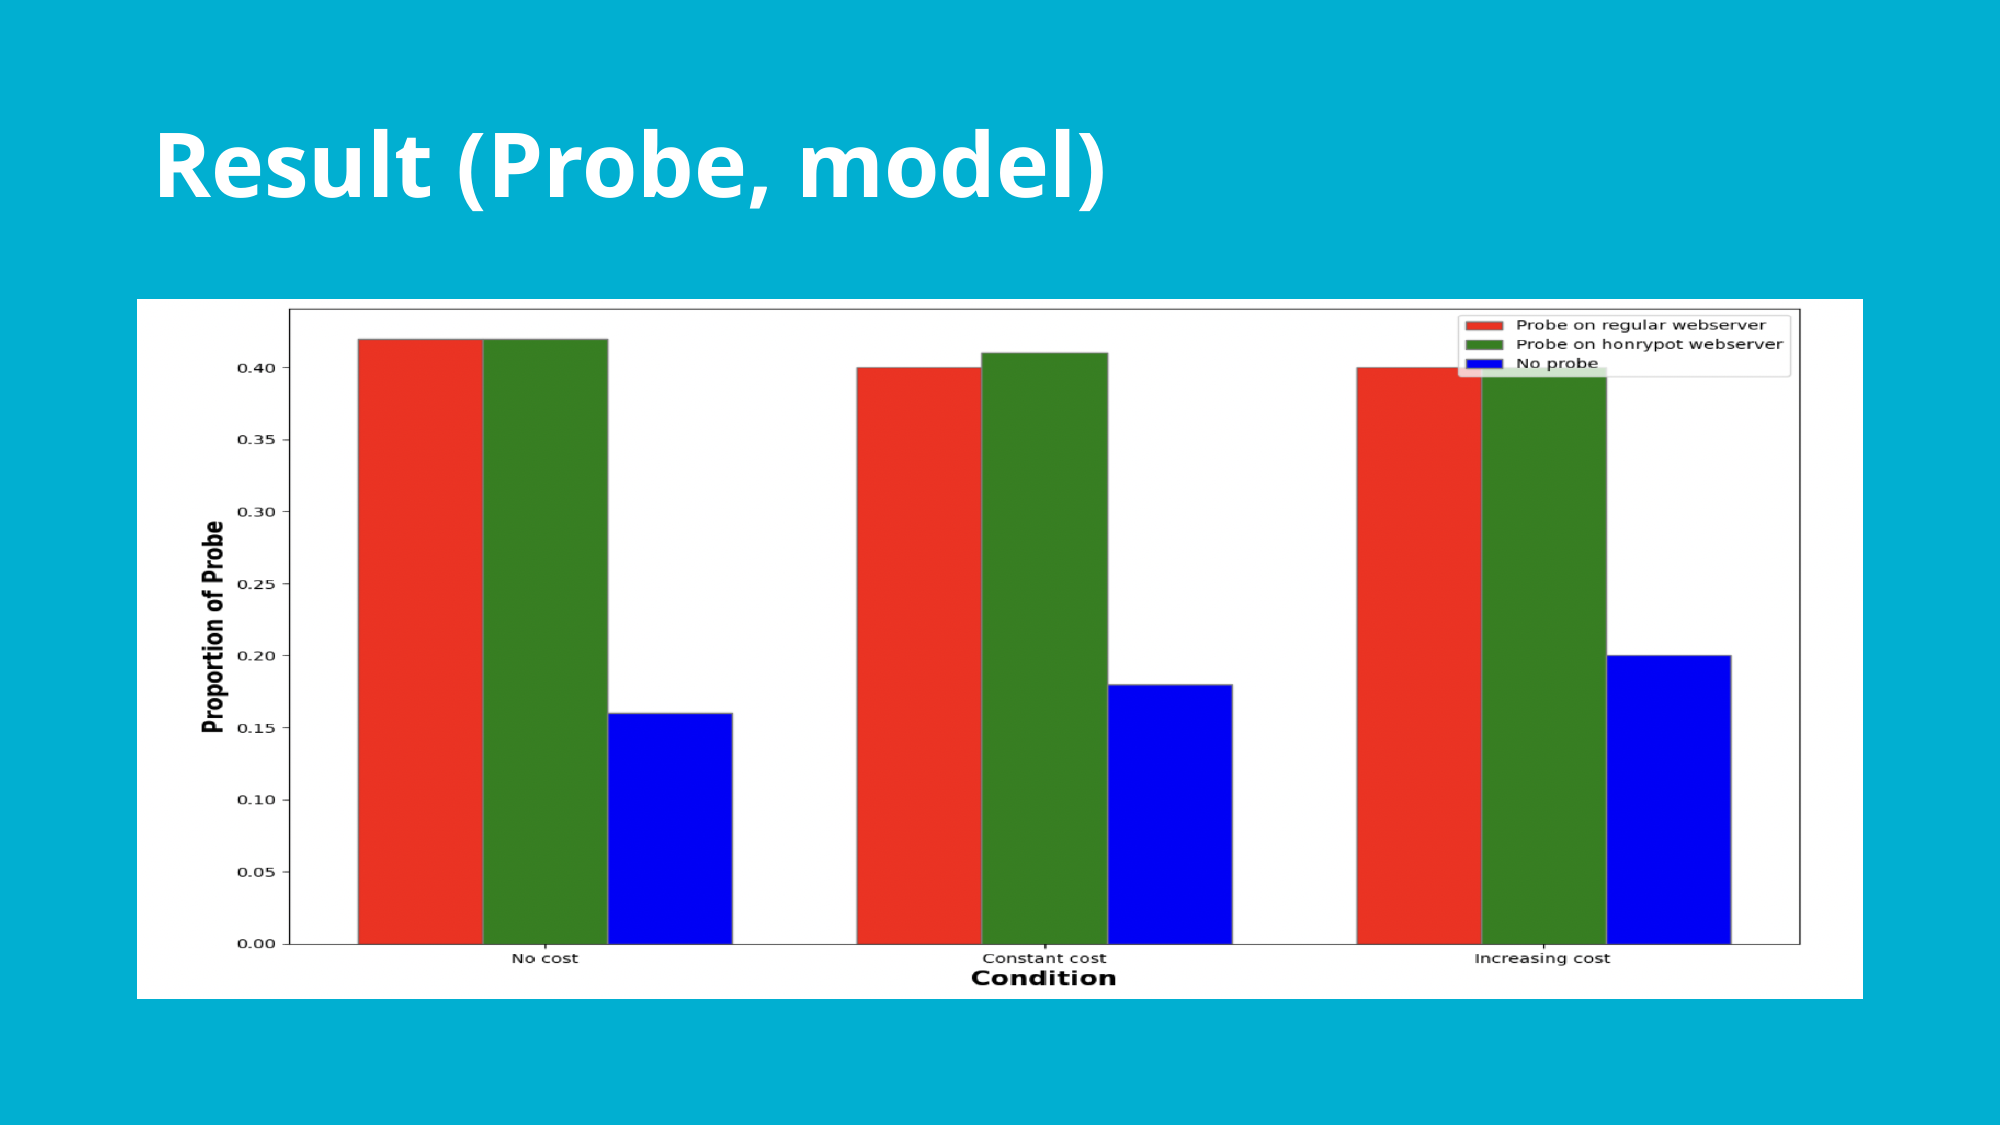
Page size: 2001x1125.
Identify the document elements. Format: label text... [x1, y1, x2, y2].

picture [137, 299, 1863, 1000]
title Result (Probe, model) [137, 59, 1863, 278]
